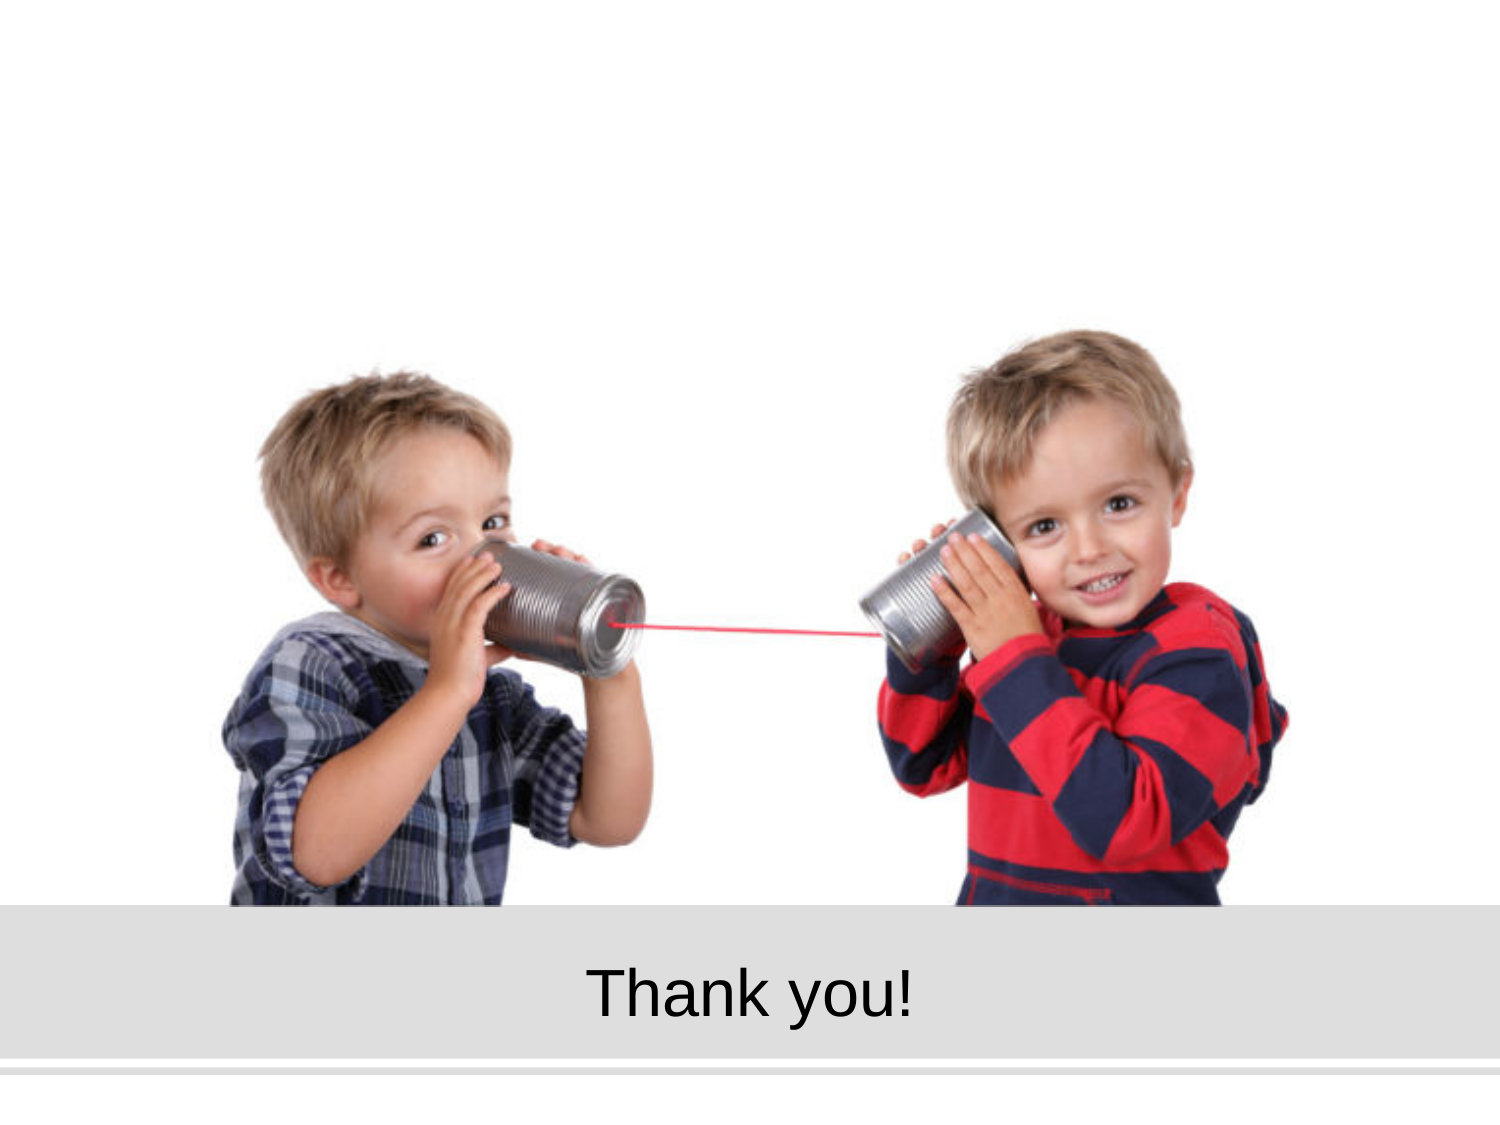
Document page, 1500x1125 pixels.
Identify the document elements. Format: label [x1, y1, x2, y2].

picture [161, 316, 1339, 905]
